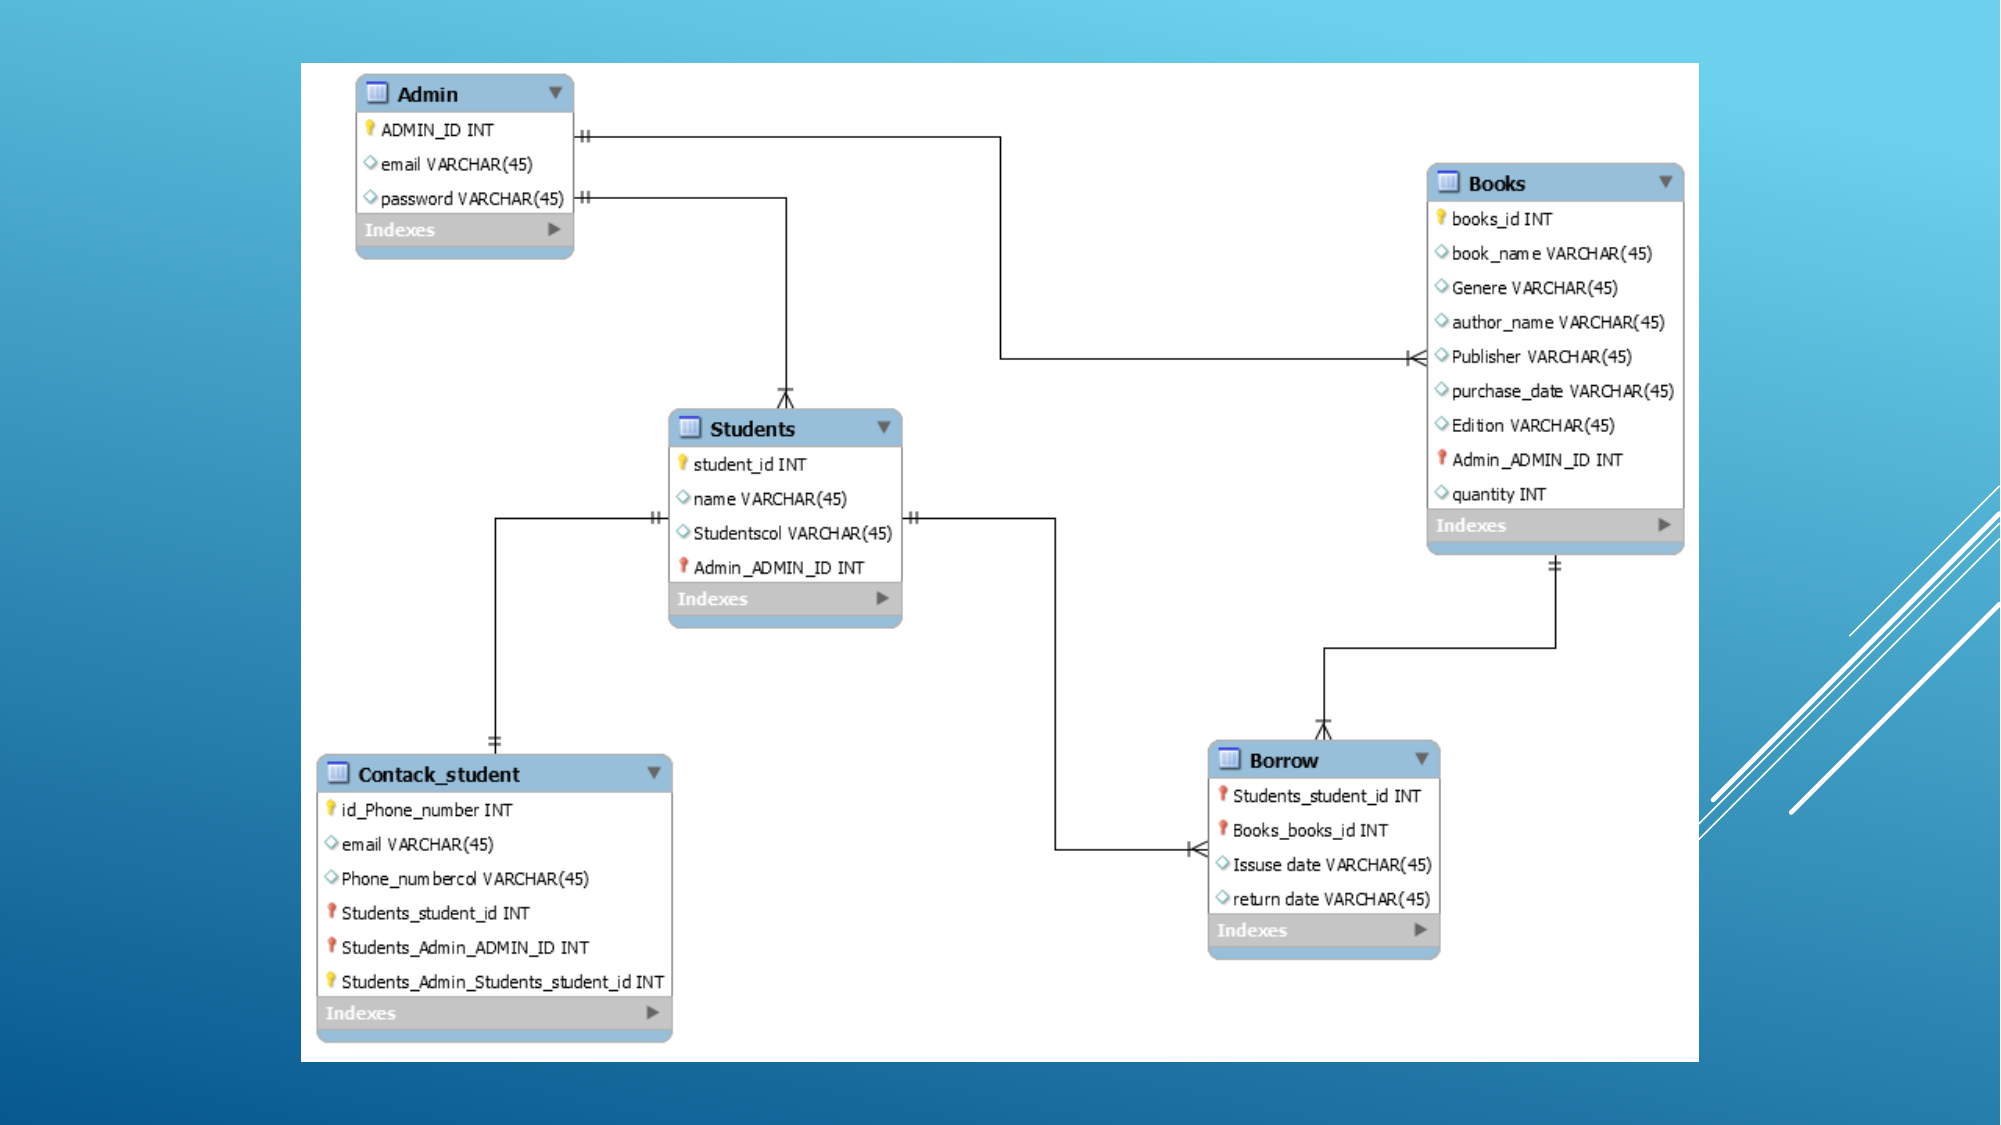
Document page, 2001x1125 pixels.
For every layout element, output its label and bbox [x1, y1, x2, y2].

picture [301, 63, 1699, 1062]
